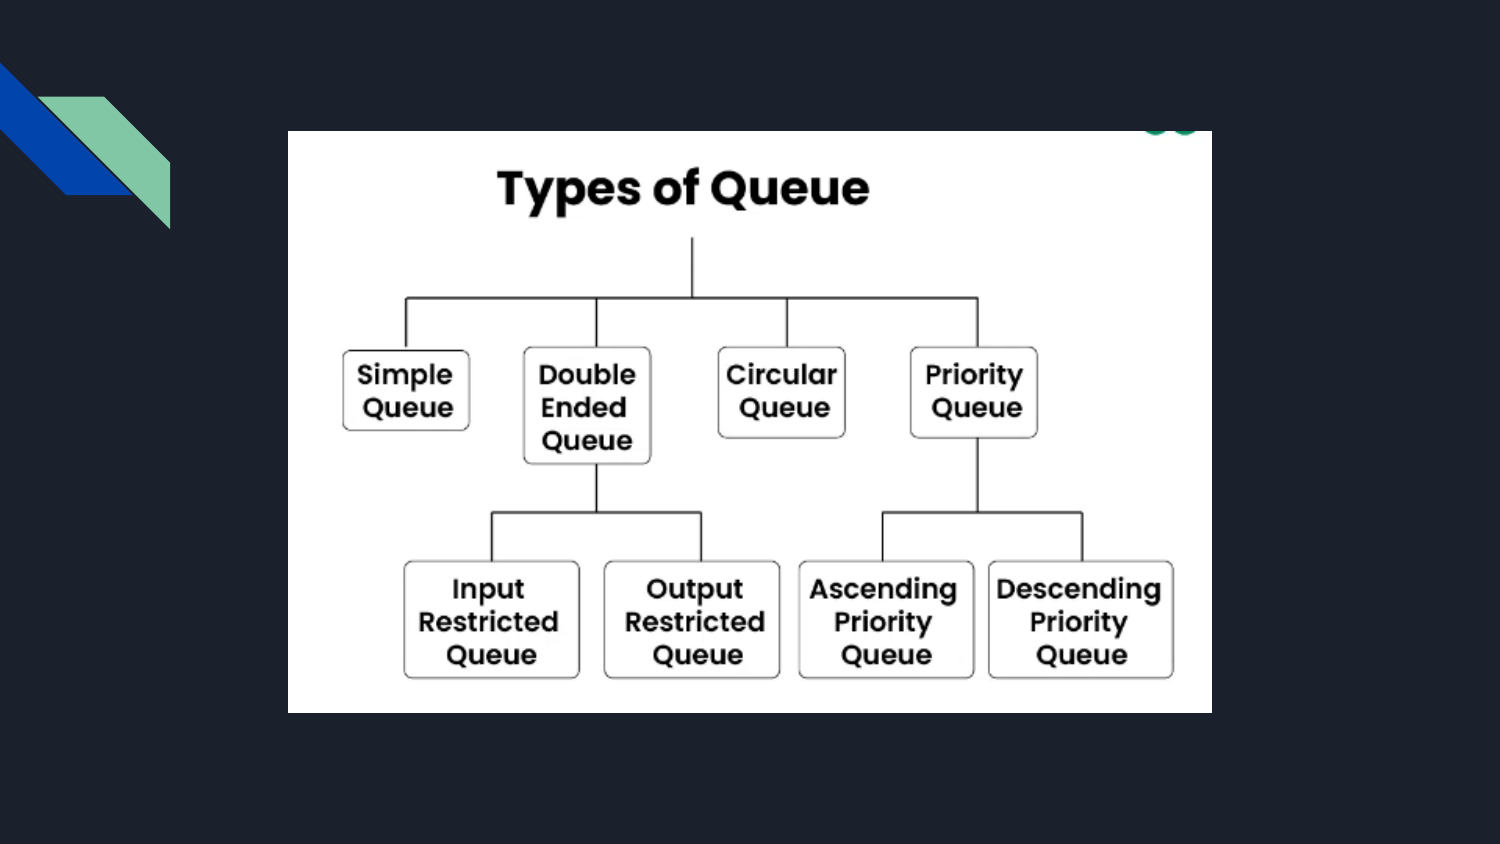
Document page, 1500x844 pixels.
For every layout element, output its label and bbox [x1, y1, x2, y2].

picture [288, 131, 1212, 713]
